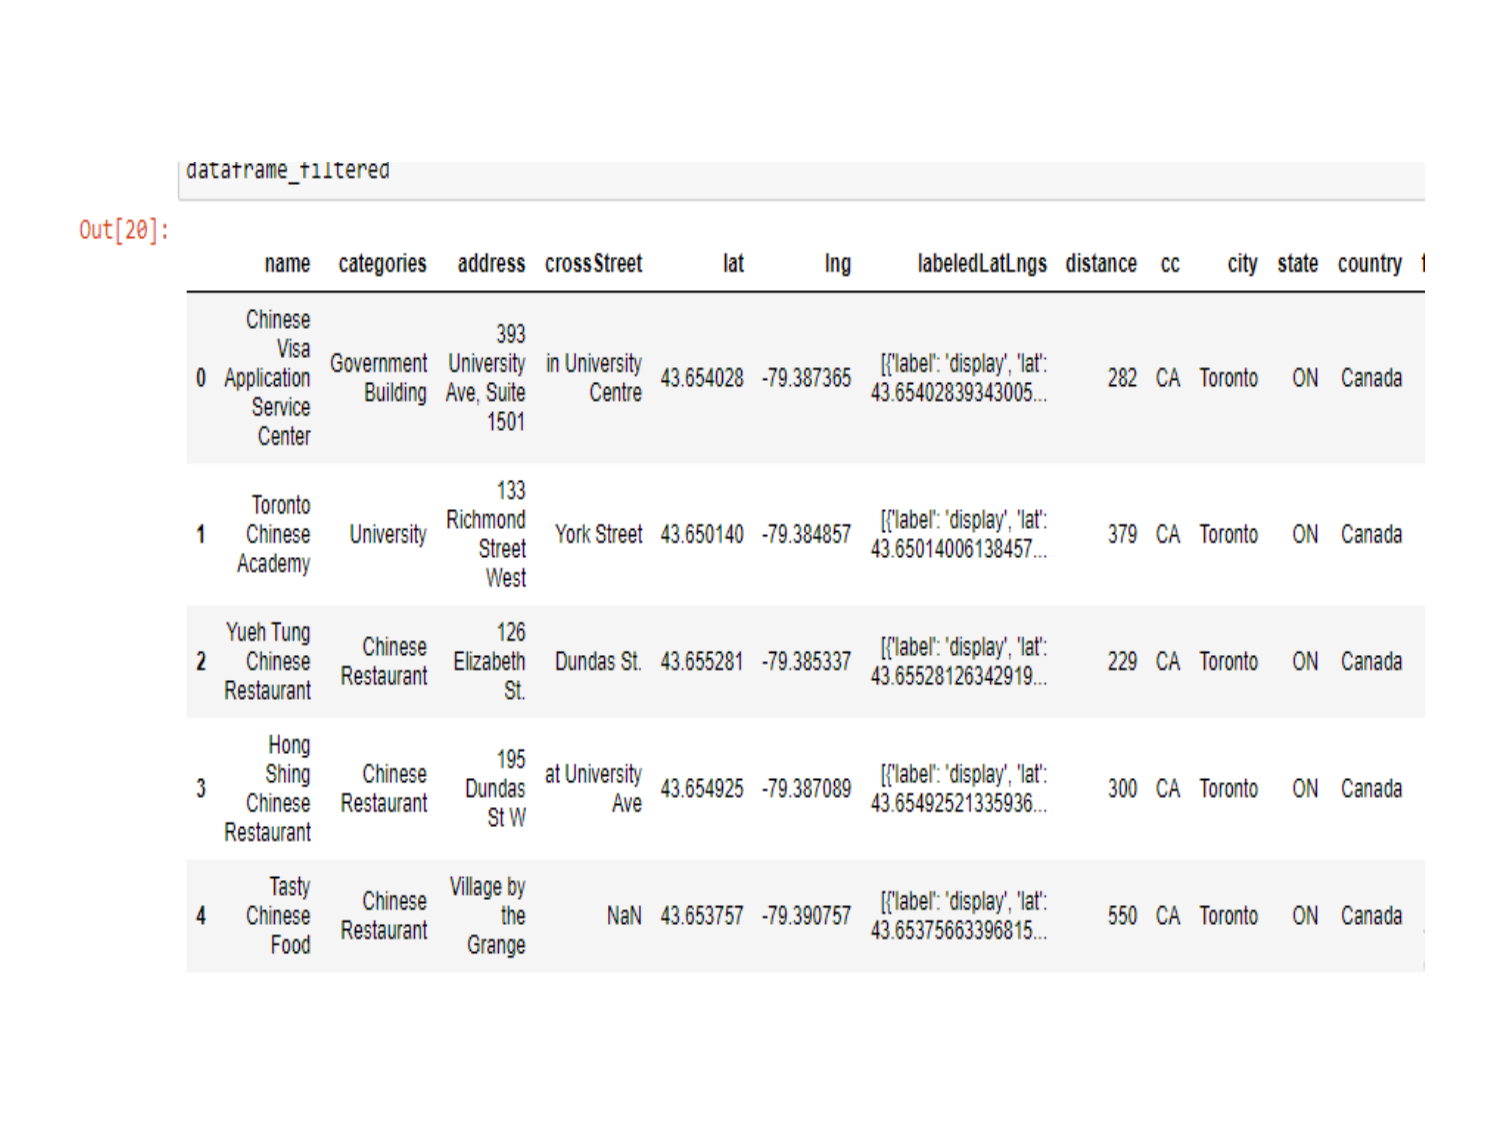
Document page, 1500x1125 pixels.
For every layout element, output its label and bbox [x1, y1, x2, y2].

list [74, 162, 1426, 976]
